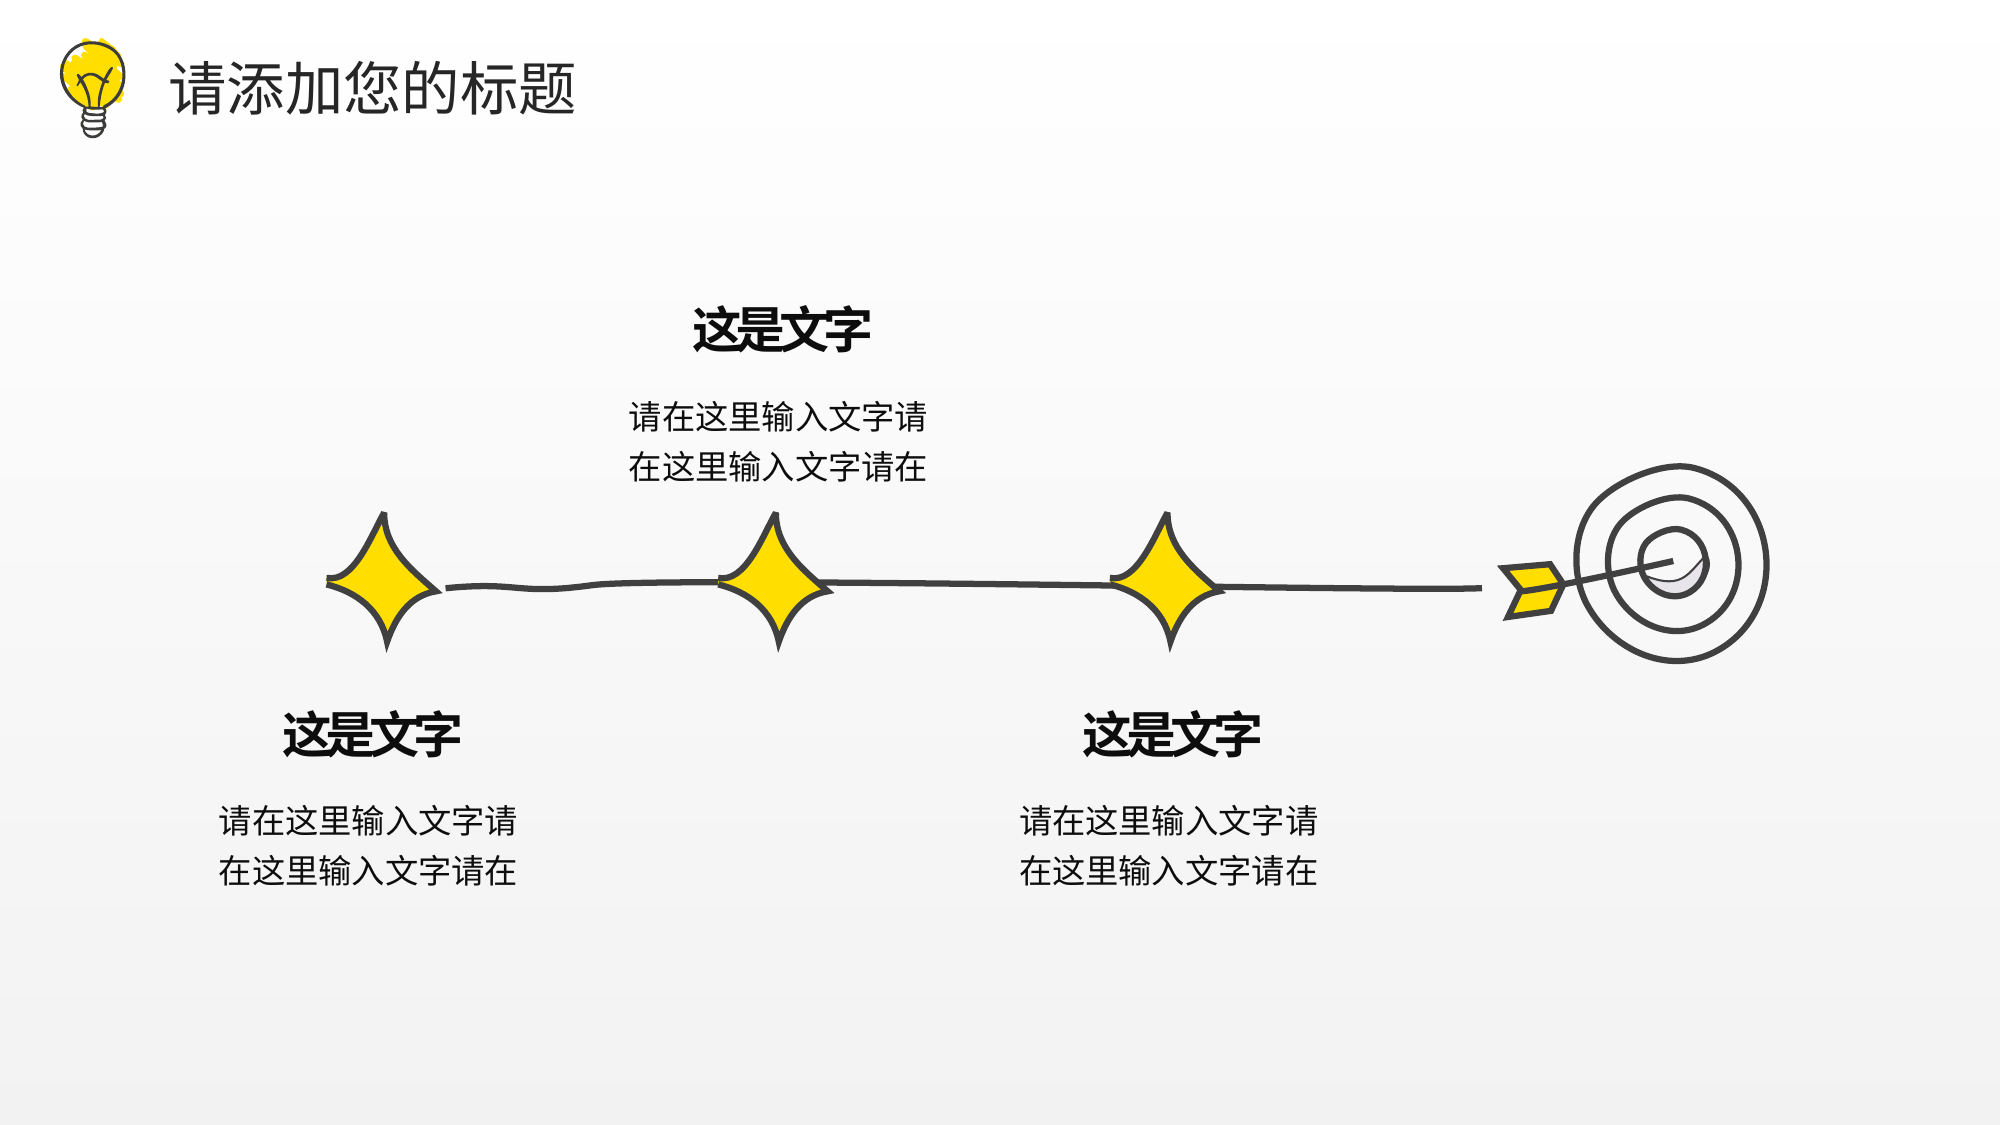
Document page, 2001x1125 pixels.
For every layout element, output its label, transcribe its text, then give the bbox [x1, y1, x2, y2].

text_box 请在这里输入文字请在这里输入文字请在 [1004, 783, 1342, 898]
text_box [445, 582, 729, 590]
text_box [326, 512, 437, 642]
text_box 这是文字 [1048, 695, 1298, 771]
text_box 这是文字 [248, 695, 497, 771]
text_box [52, 35, 127, 136]
text_box 请添加您的标题 [149, 44, 597, 129]
text_box [718, 512, 828, 642]
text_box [1527, 451, 1761, 687]
text_box 这是文字 [658, 291, 907, 366]
text_box [819, 582, 1121, 589]
text_box 请在这里输入文字请在这里输入文字请在 [614, 378, 952, 494]
text_box 请在这里输入文字请在这里输入文字请在 [204, 783, 542, 898]
text_box [1109, 512, 1220, 642]
